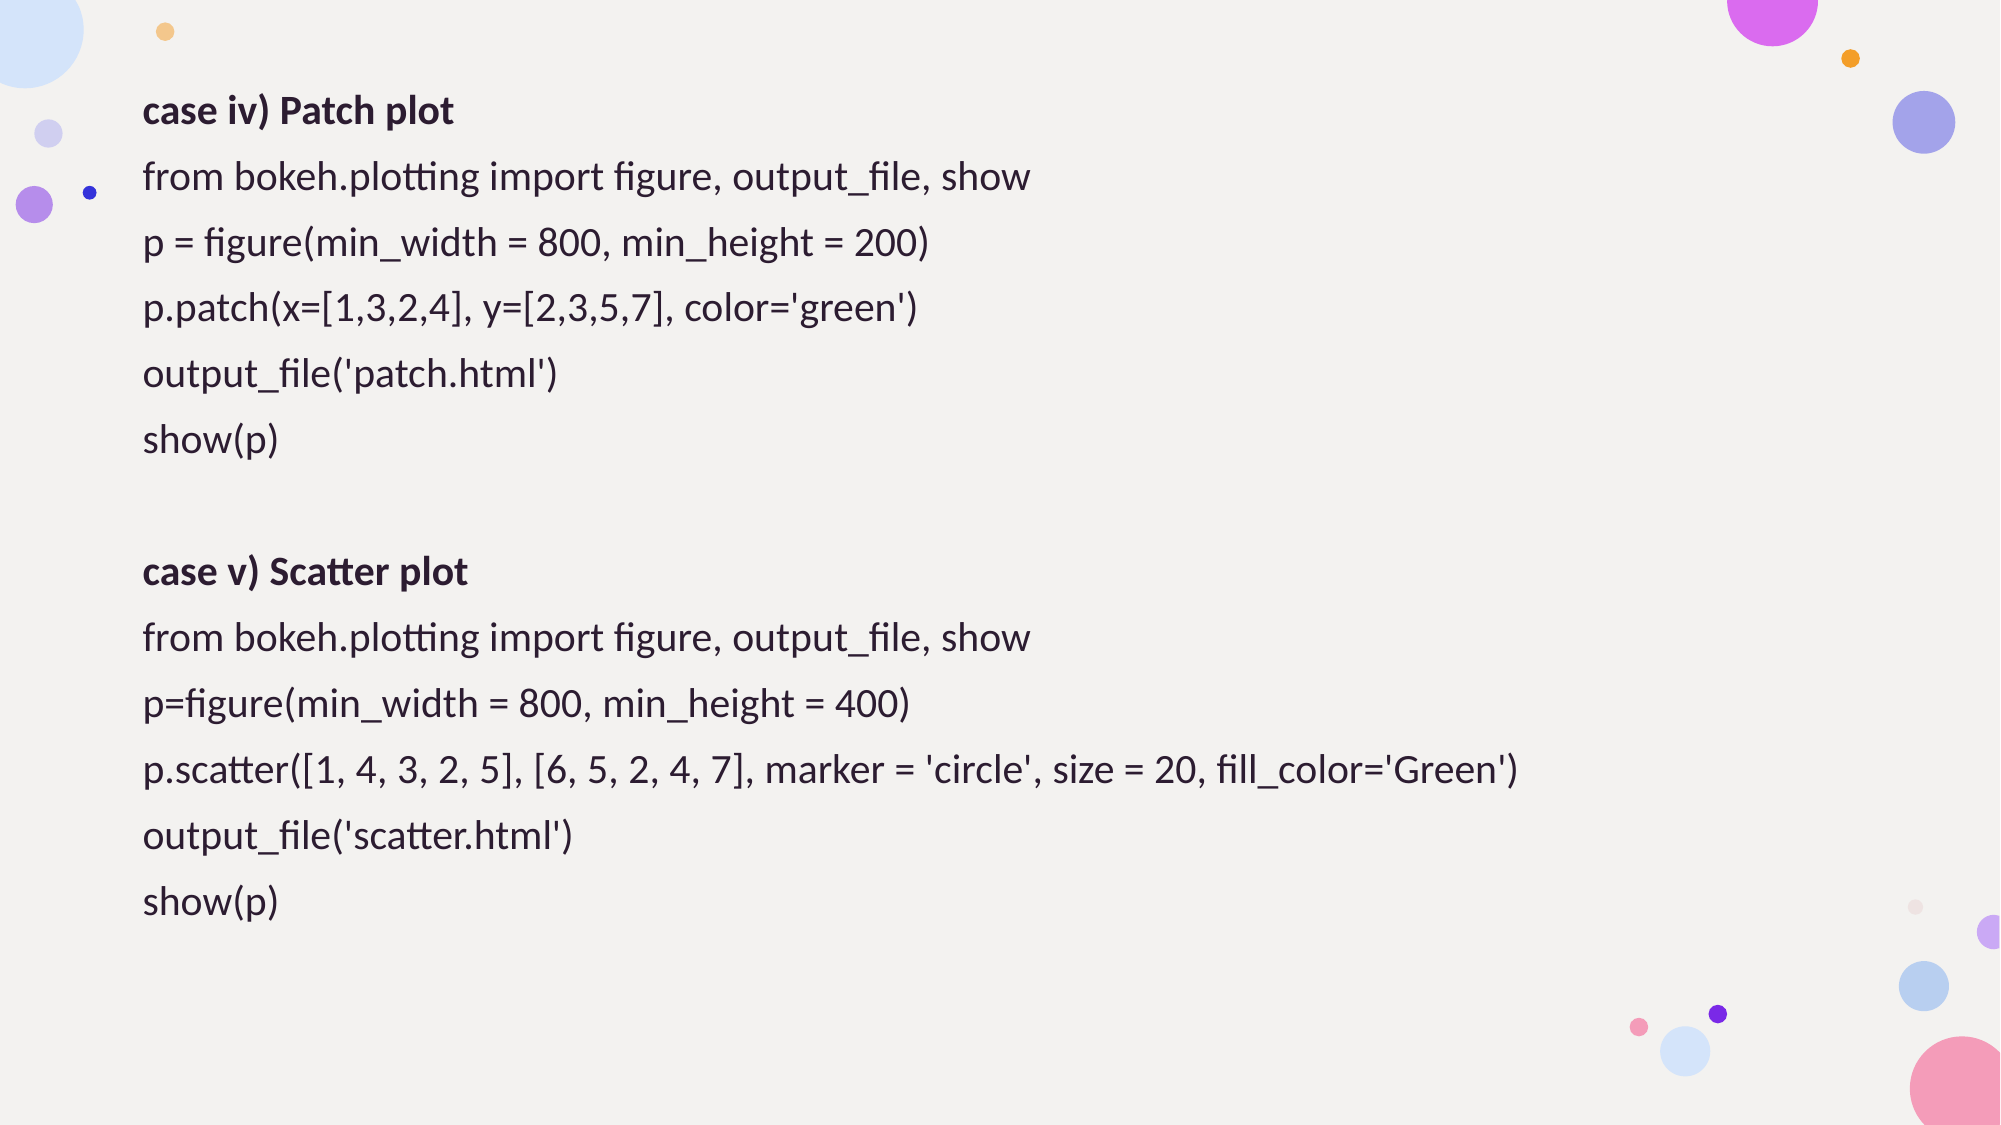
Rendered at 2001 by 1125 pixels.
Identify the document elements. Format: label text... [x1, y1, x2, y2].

list case iv) Patch plot from bokeh.plotting import figure, output_file, show p = figure(min_width = 800, min_height = 200) p.patch(x=[1,3,2,4], y=[2,3,5,7], color='green') output_file('patch.html') show(p) case v) Scatter plot from bokeh.plotting import figure, output_file, show p=figure(min_width = 800, min_height = 400) p.scatter([1, 4, 3, 2, 5], [6, 5, 2, 4, 7], marker = 'circle', size = 20, fill_color='Green') output_file('scatter.html') show(p) [127, 80, 1877, 1014]
